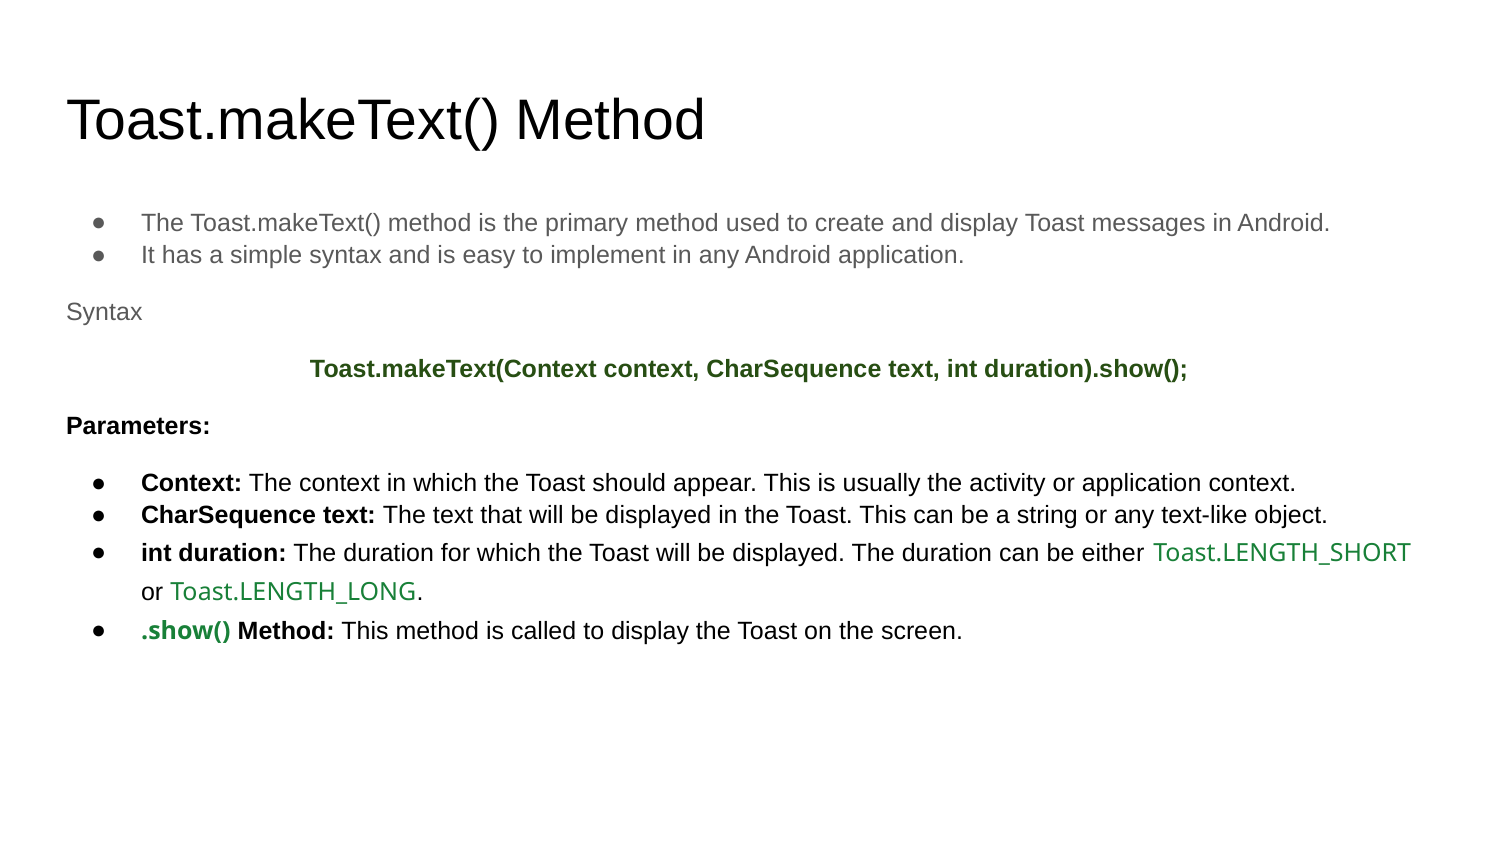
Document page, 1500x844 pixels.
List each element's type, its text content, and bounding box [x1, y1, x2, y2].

list The Toast.makeText() method is the primary method used to create and display Toast messages in Android. It has a simple syntax and is easy to implement in any Android application. Syntax Toast.makeText(Context context, CharSequence text, int duration).show(); Parameters: Context: The context in which the Toast should appear. This is usually the activity or application context. CharSequence text: The text that will be displayed in the Toast. This can be a string or any text-like object. int duration: The duration for which the Toast will be displayed. The duration can be either Toast.LENGTH_SHORT or Toast.LENGTH_LONG. .show() Method: This method is called to display the Toast on the screen. [51, 189, 1449, 750]
title Toast.makeText() Method [51, 72, 1449, 167]
